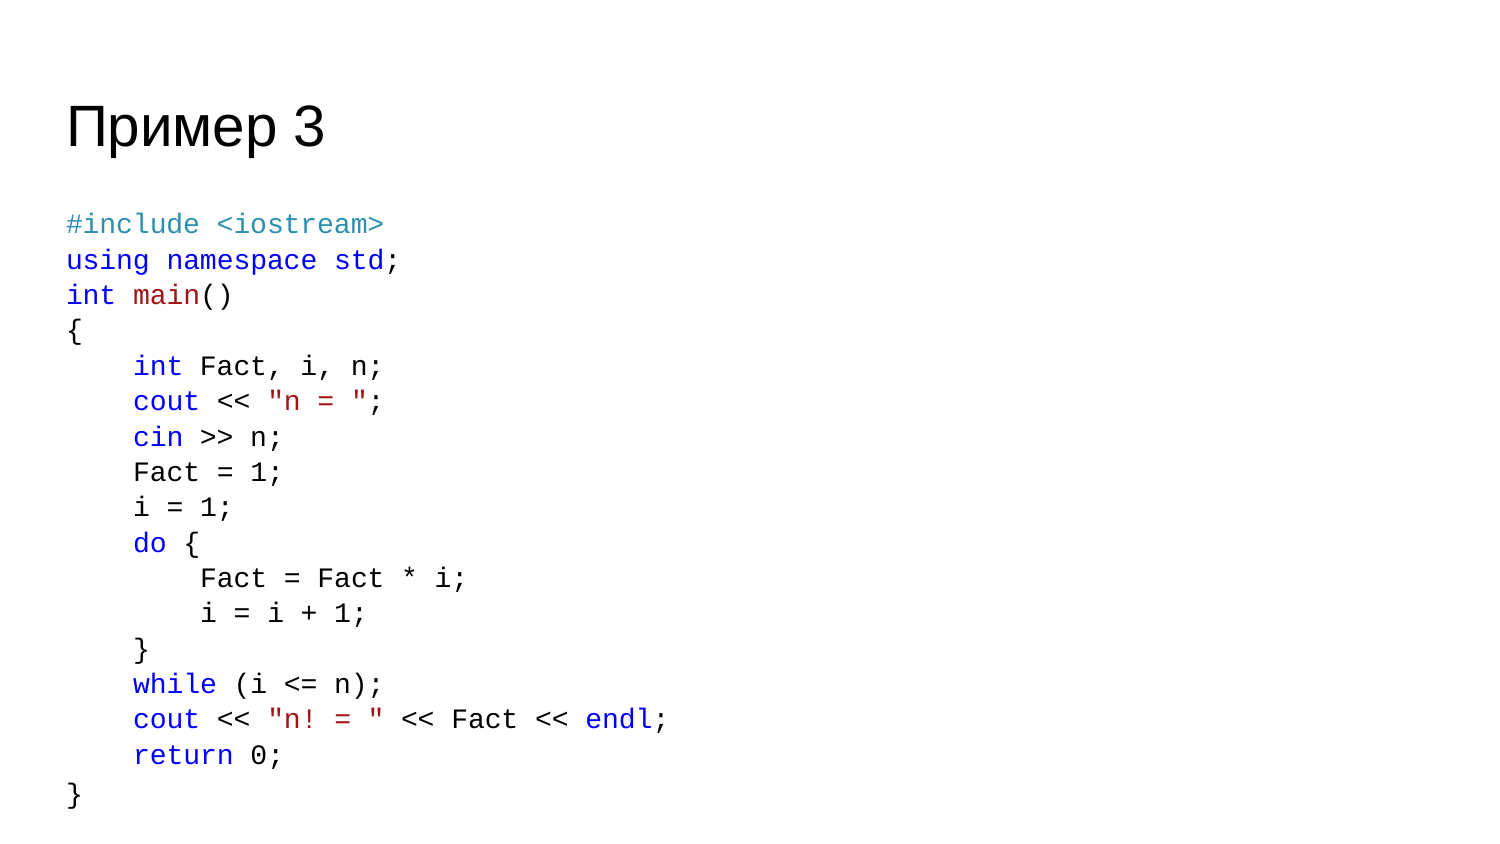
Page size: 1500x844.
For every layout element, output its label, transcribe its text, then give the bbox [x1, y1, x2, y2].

list #include <iostream> using namespace std; int main() { int Fact, i, n; cout << "n = "; cin >> n; Fact = 1; i = 1; do { Fact = Fact * i; i = i + 1; } while (i <= n); cout << "n! = " << Fact << endl; return 0; } [51, 189, 1449, 750]
title Пример 3 [51, 72, 1449, 167]
